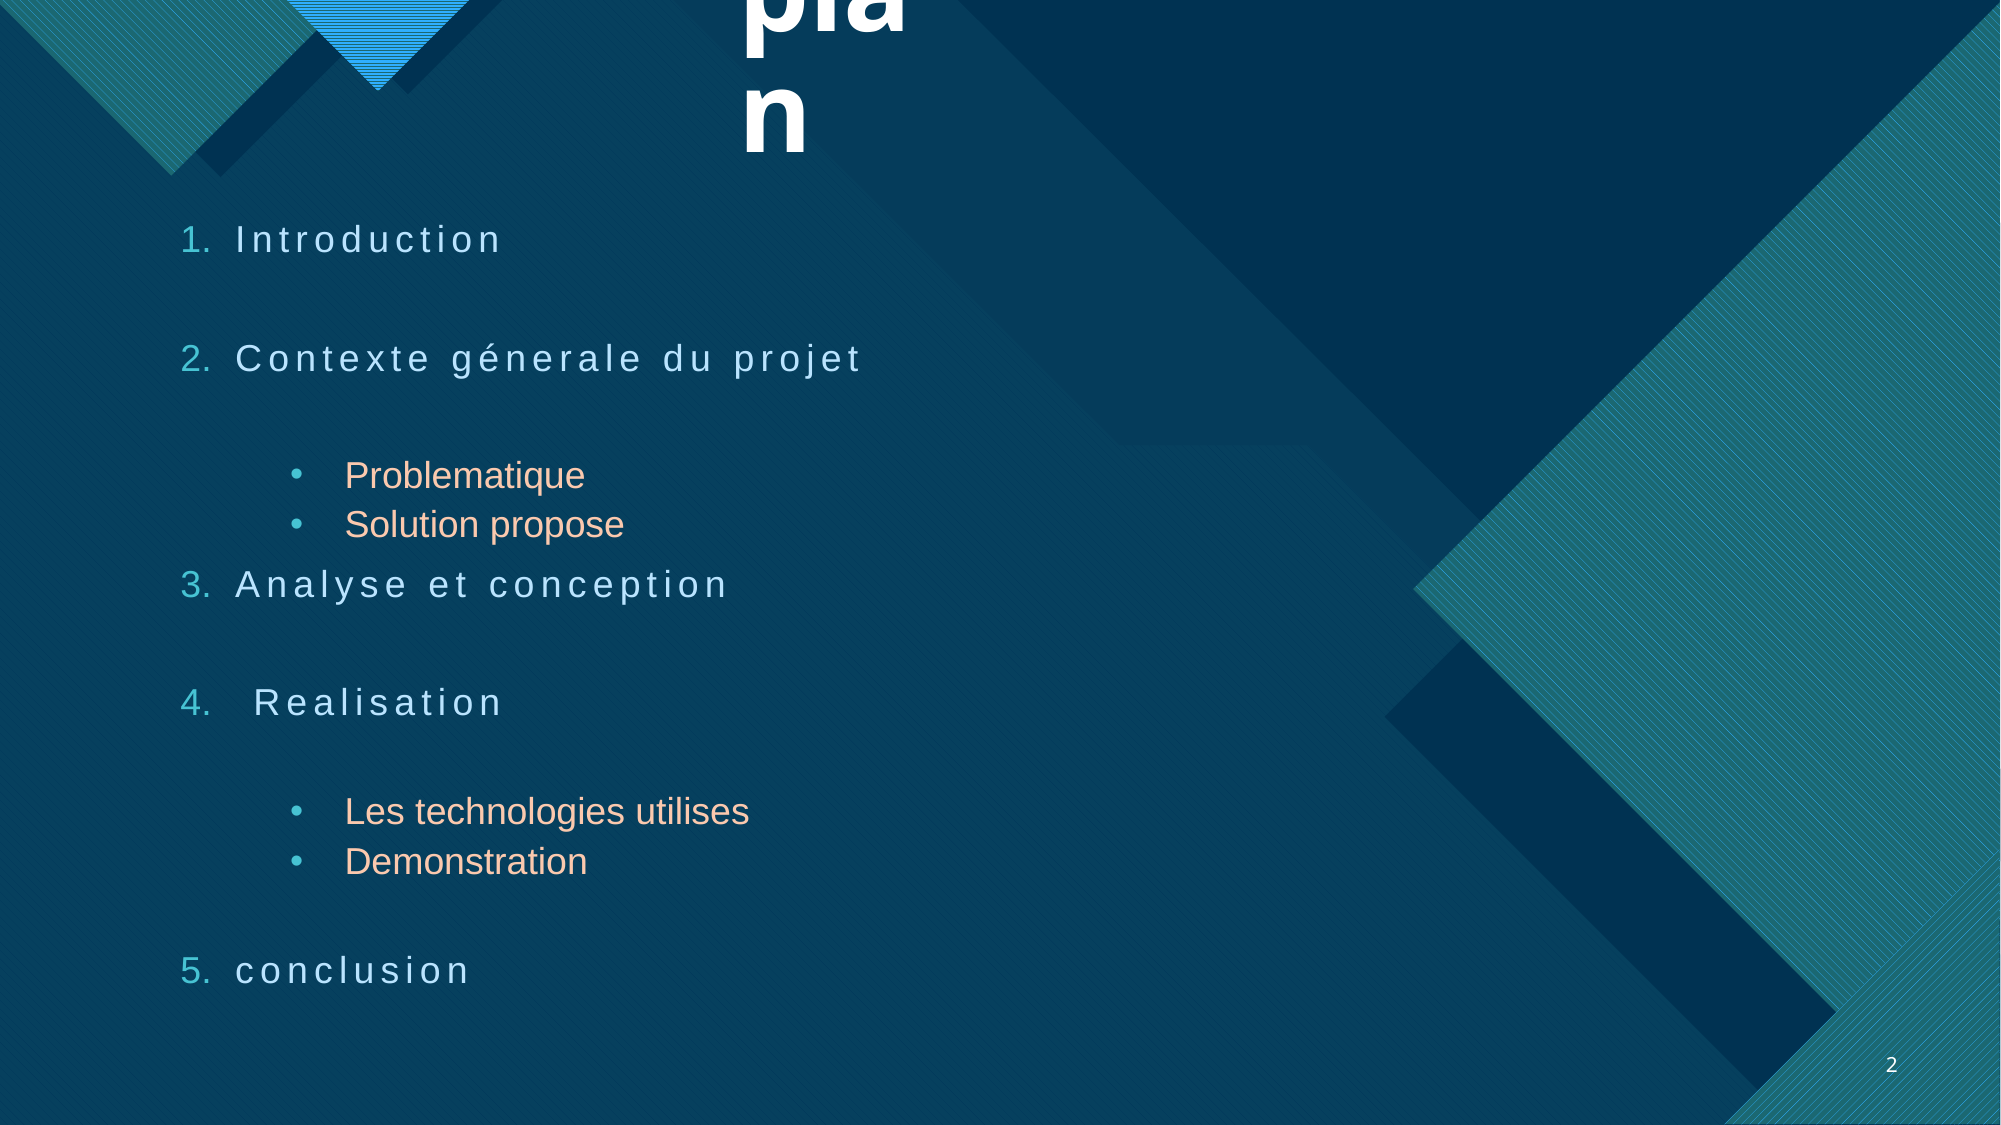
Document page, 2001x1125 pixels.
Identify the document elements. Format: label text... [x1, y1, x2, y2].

text_box Node.js [1724, 583, 2001, 1125]
list Introduction Contexte génerale du projet Problematique Solution propose Analyse et conception Realisation Les technologies utilises Demonstration conclusion [165, 212, 1731, 1057]
title plan [723, 43, 1000, 185]
slide_number 2 [1845, 1035, 1913, 1096]
